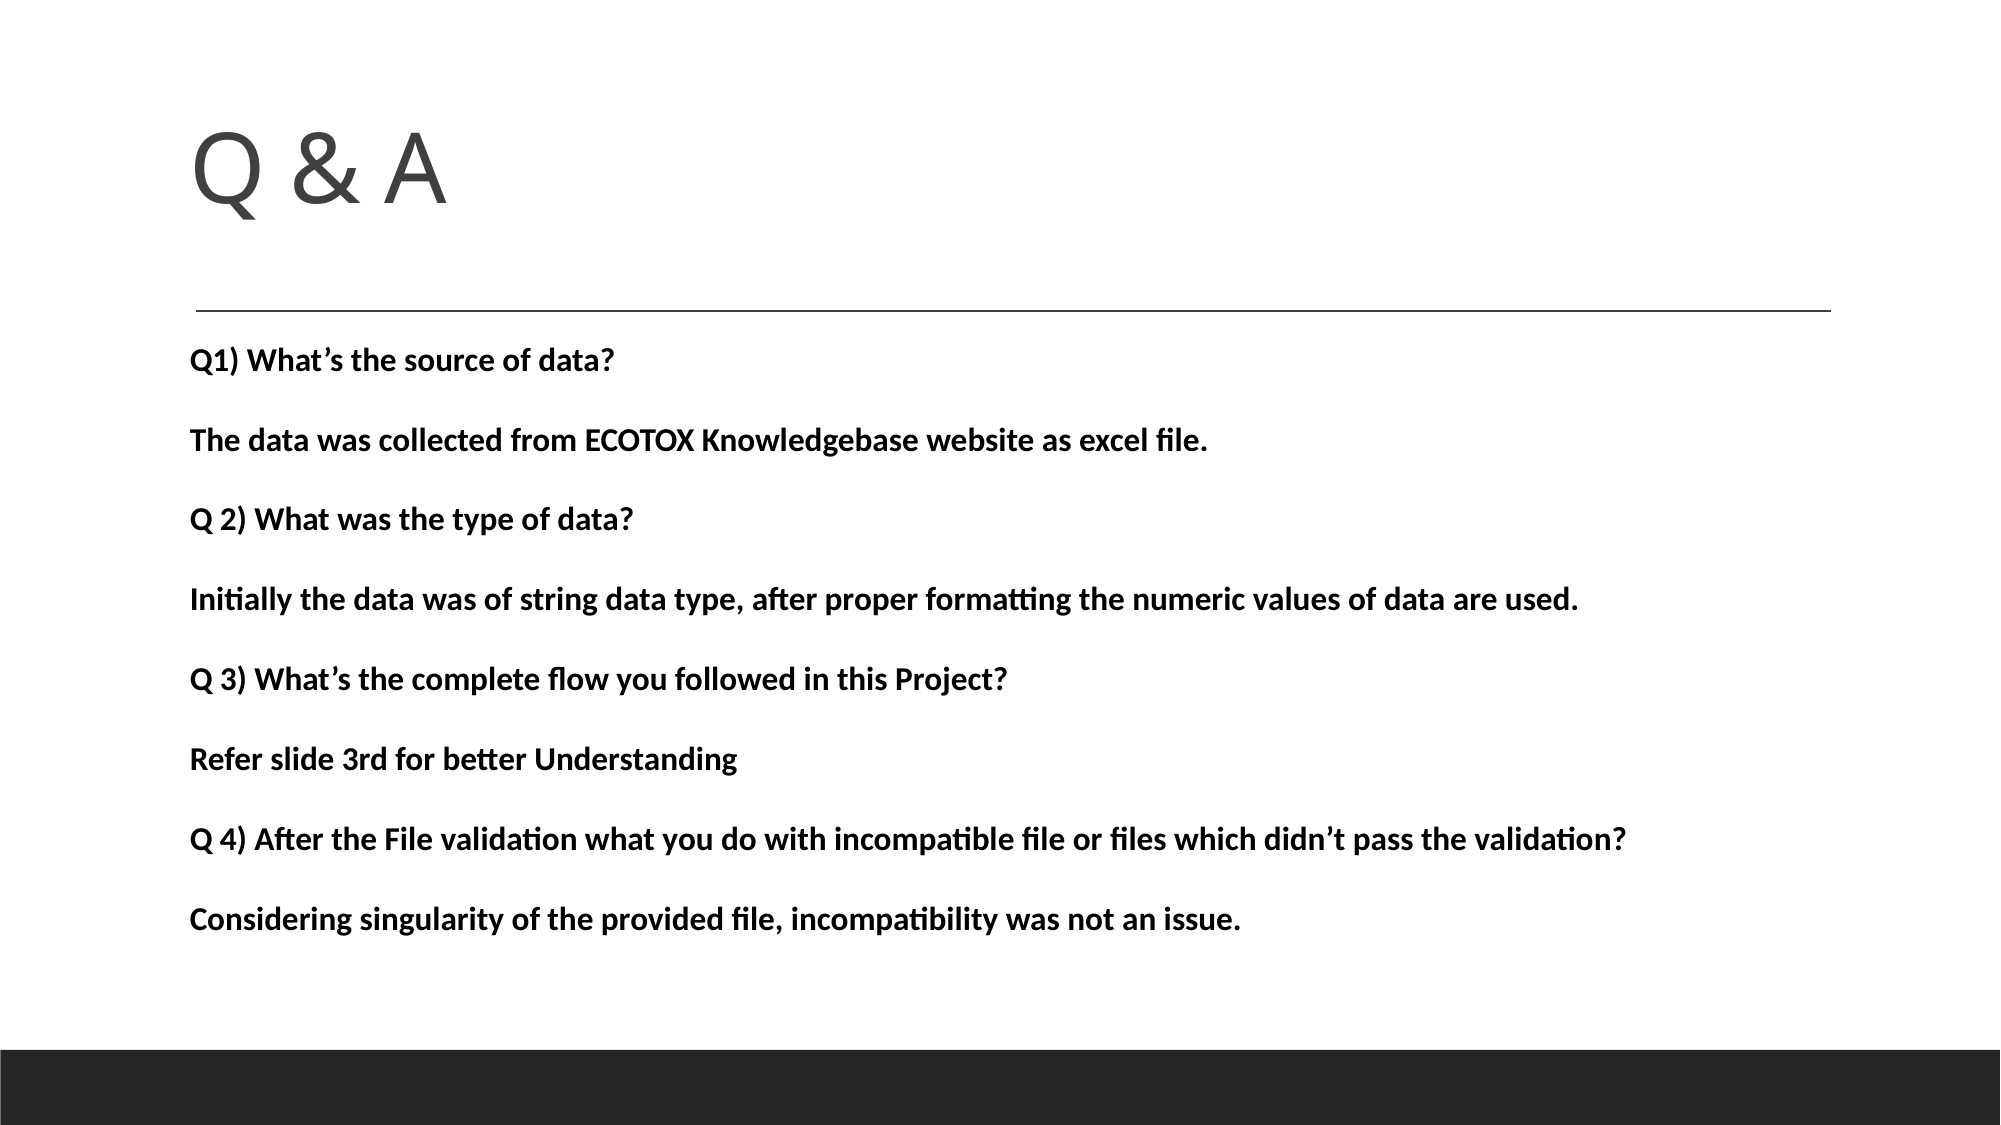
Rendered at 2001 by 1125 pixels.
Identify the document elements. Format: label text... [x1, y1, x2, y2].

title Q & A [174, 62, 1825, 232]
text_box Q1) What’s the source of data? The data was collected from ECOTOX Knowledgebase website as excel file. Q 2) What was the type of data? Initially the data was of string data type, after proper formatting the numeric values of data are used. Q 3) What’s the complete flow you followed in this Project? Refer slide 3rd for better Understanding Q 4) After the File validation what you do with incompatible file or files which didn’t pass the validation? Considering singularity of the provided file, incompatibility was not an issue. [174, 330, 1925, 944]
